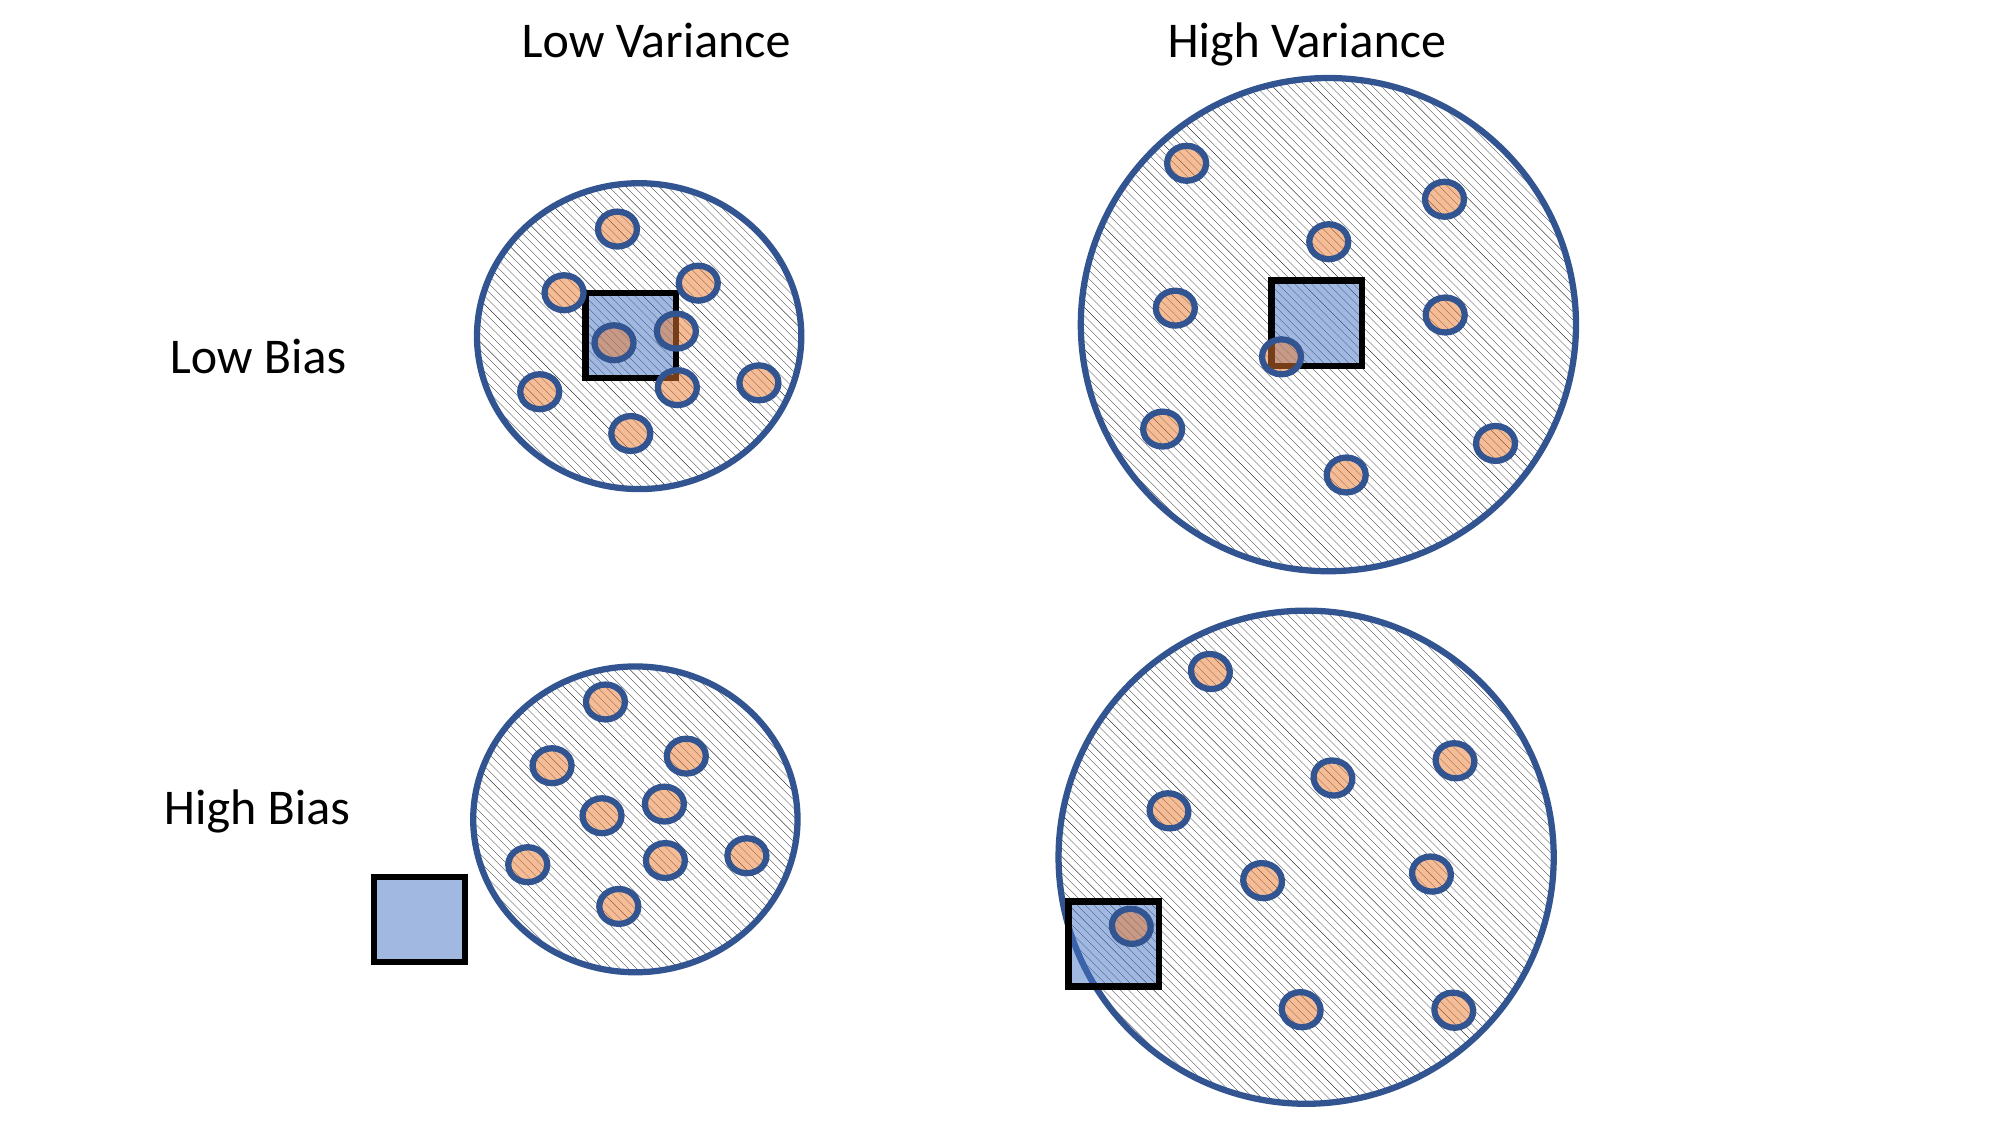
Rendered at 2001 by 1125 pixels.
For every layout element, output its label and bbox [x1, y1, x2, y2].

text_box [148, 0, 1576, 1104]
